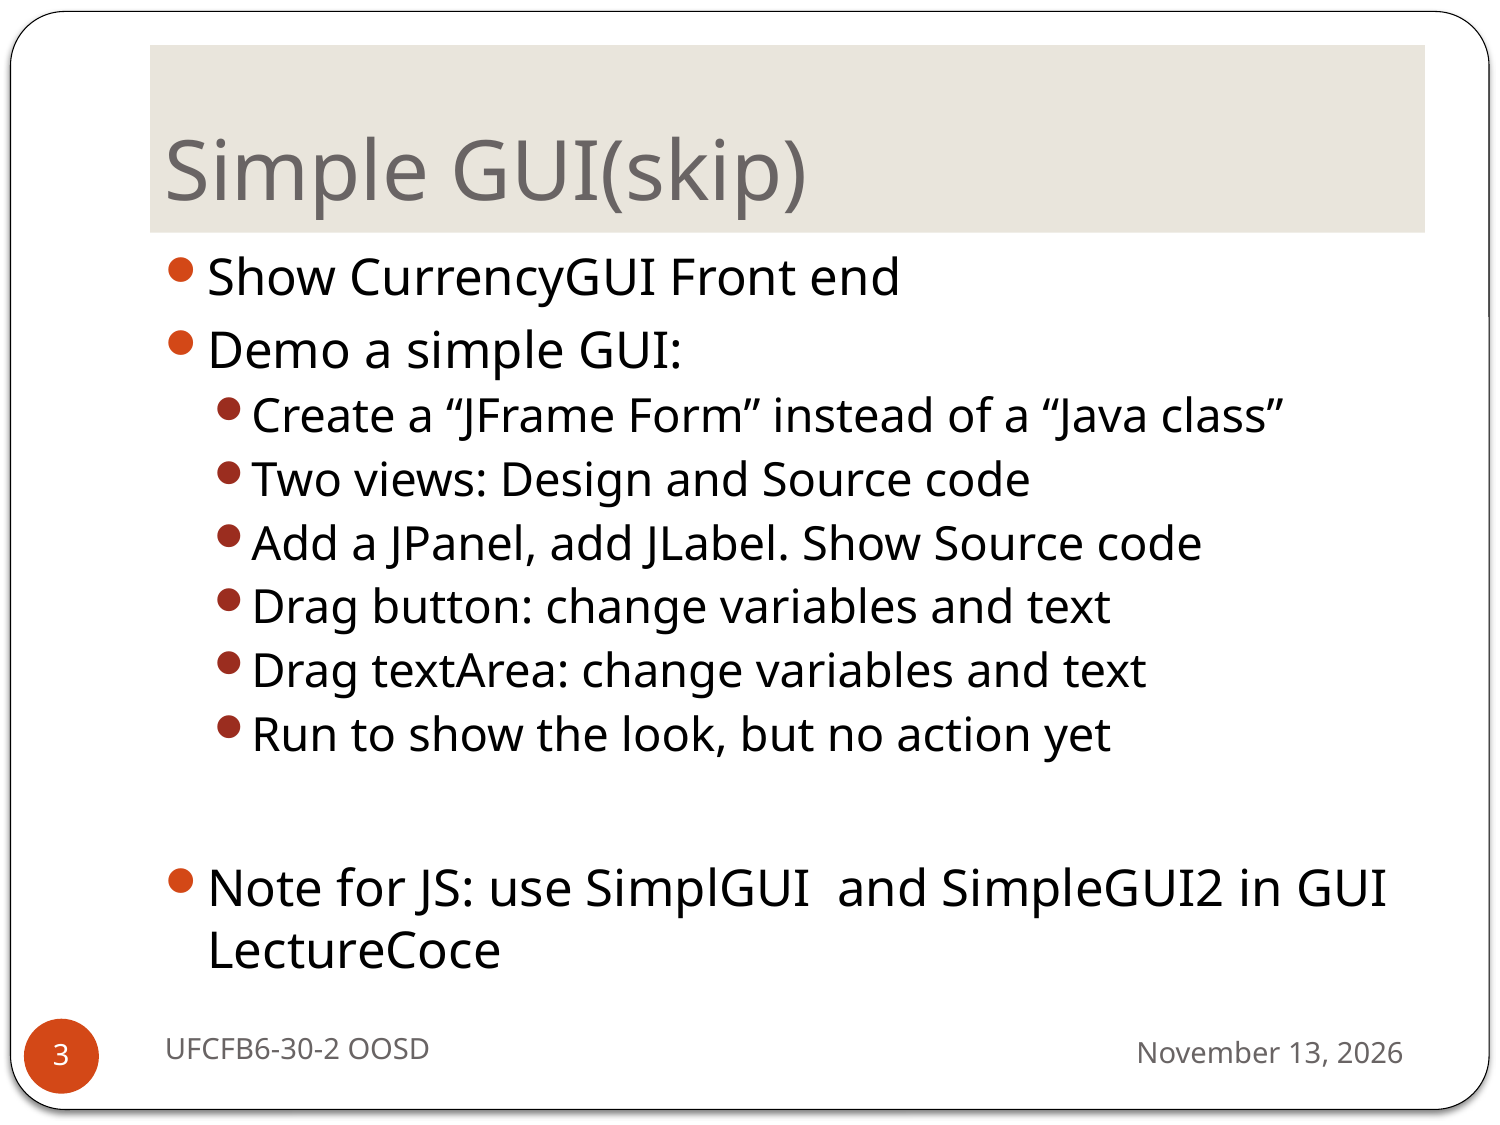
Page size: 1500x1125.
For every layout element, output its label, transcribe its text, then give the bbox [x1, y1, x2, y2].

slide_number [1012, 1015, 1419, 1094]
slide_number 3 [23, 1018, 99, 1094]
footer UFCFB6-30-2 OOSD [150, 1012, 800, 1088]
title Simple GUI(skip) [150, 45, 1425, 233]
list Show CurrencyGUI Front end Demo a simple GUI: Create a “JFrame Form” instead of a “Java class” Two views: Design and Source code Add a JPanel, add JLabel. Show Source code Drag button: change variables and text Drag textArea: change variables and text Run to show the look, but no action yet Note for JS: use SimplGUI and SimpleGUI2 in GUI LectureCoce [150, 237, 1425, 988]
